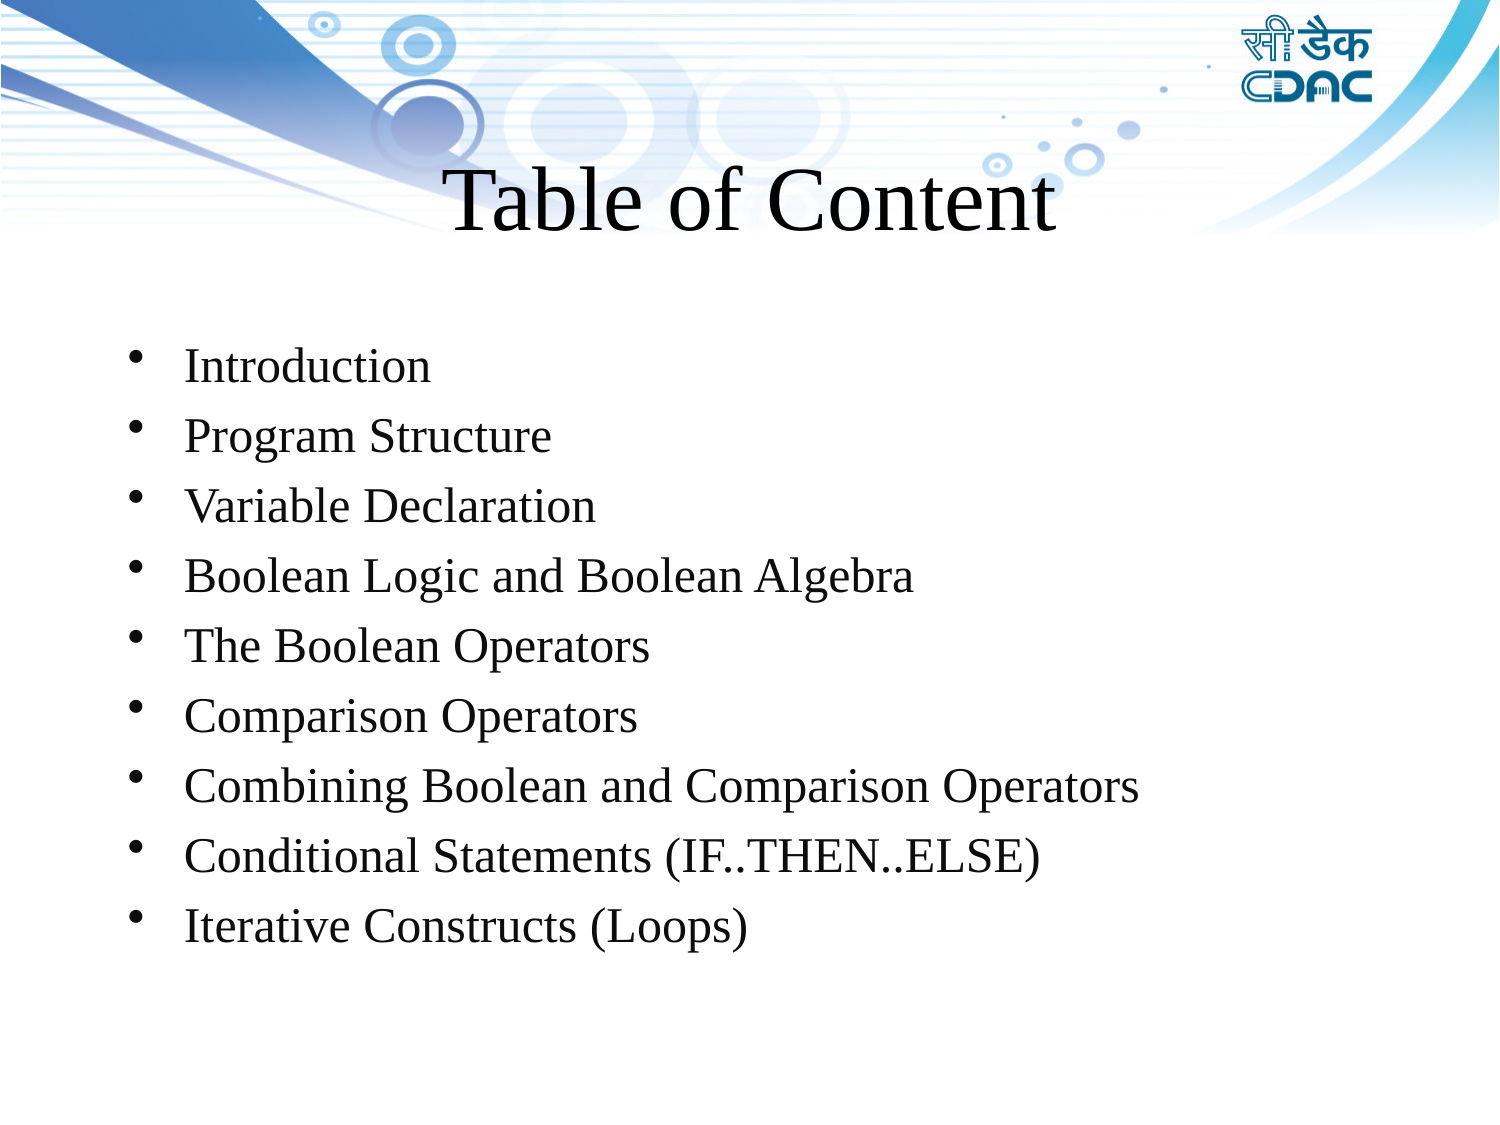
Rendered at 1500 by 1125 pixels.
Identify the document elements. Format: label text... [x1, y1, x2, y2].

picture [1, 0, 1499, 335]
list Introduction Program Structure Variable Declaration Boolean Logic and Boolean Algebra The Boolean Operators Comparison Operators Combining Boolean and Comparison Operators Conditional Statements (IF..THEN..ELSE) Iterative Constructs (Loops) [112, 324, 1388, 1000]
title Table of Content [112, 99, 1388, 288]
